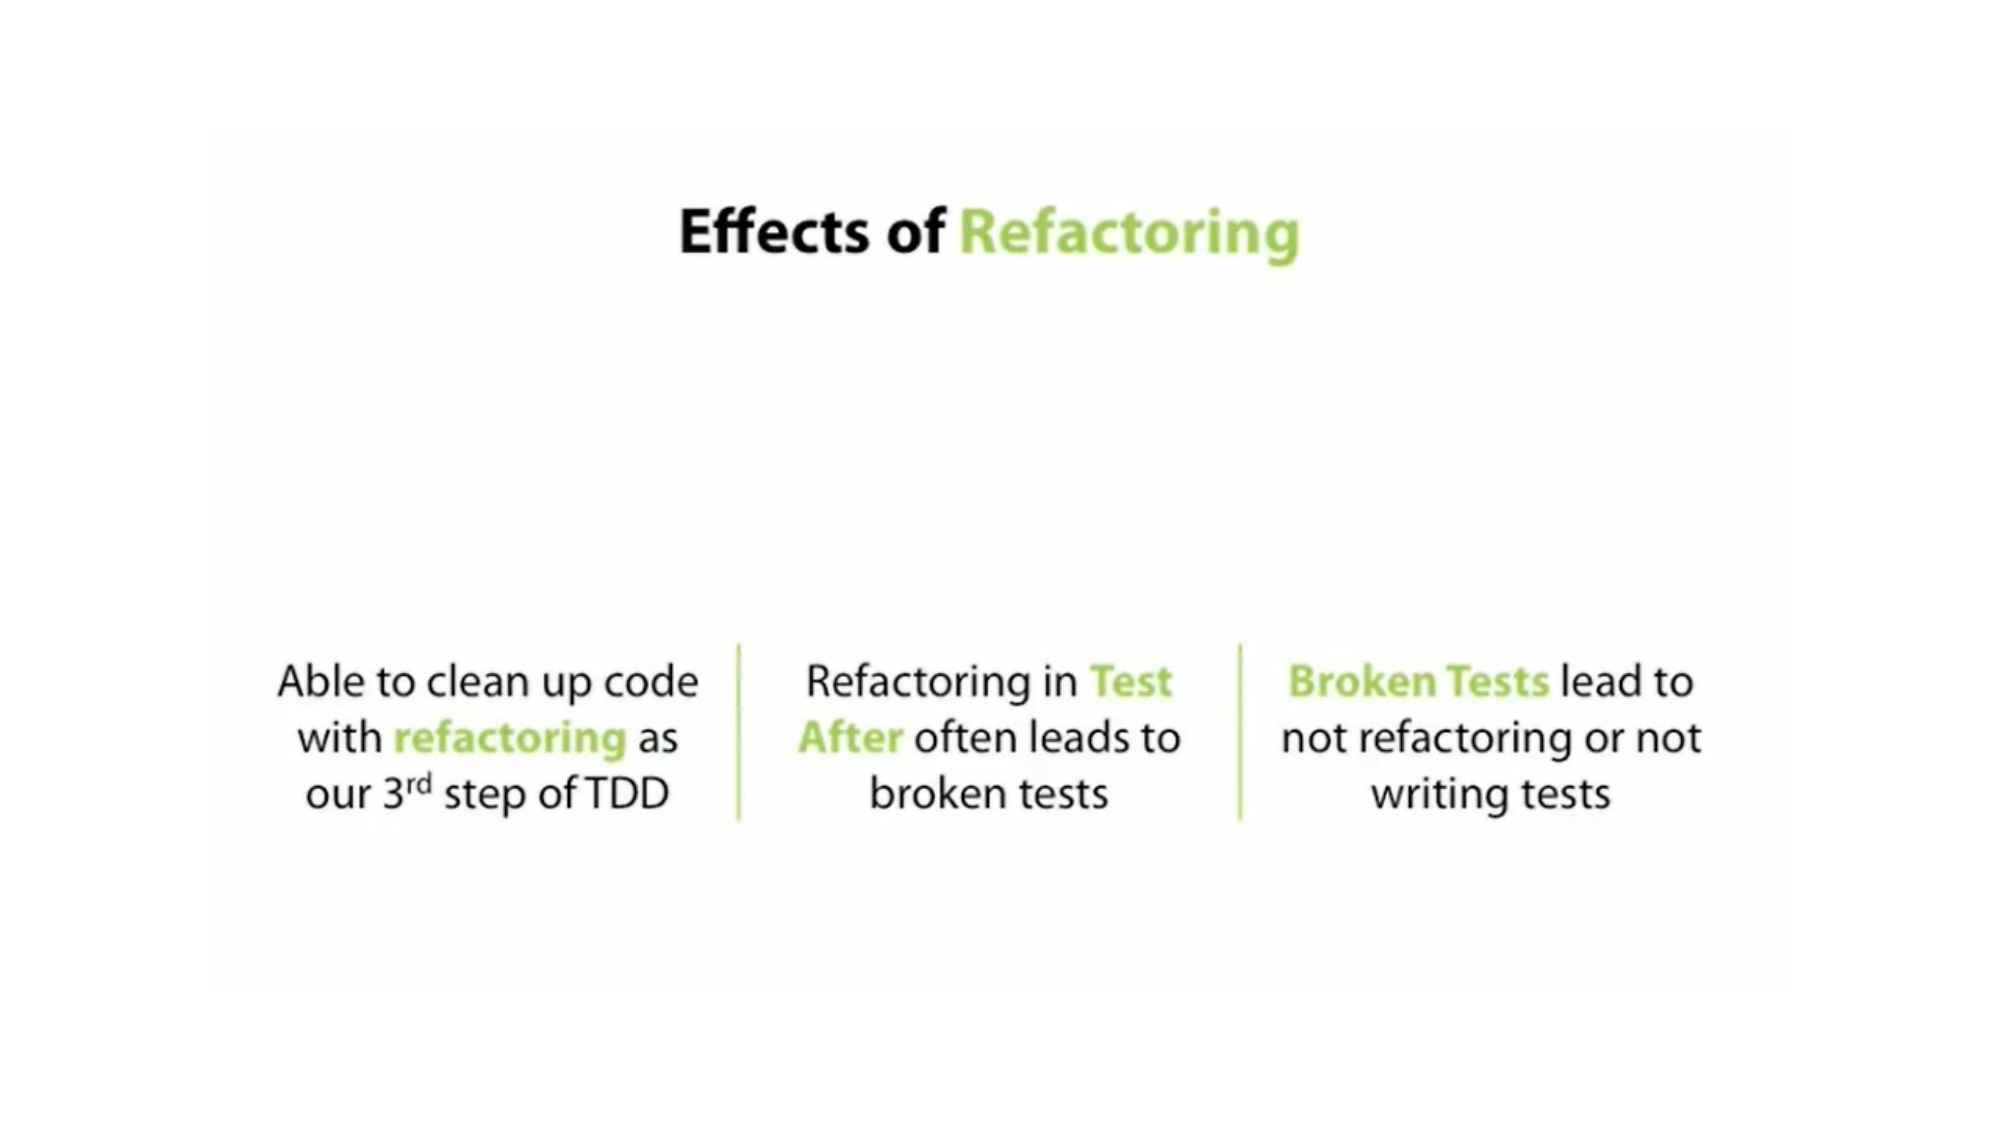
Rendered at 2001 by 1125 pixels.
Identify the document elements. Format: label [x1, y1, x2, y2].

picture [208, 128, 1792, 997]
